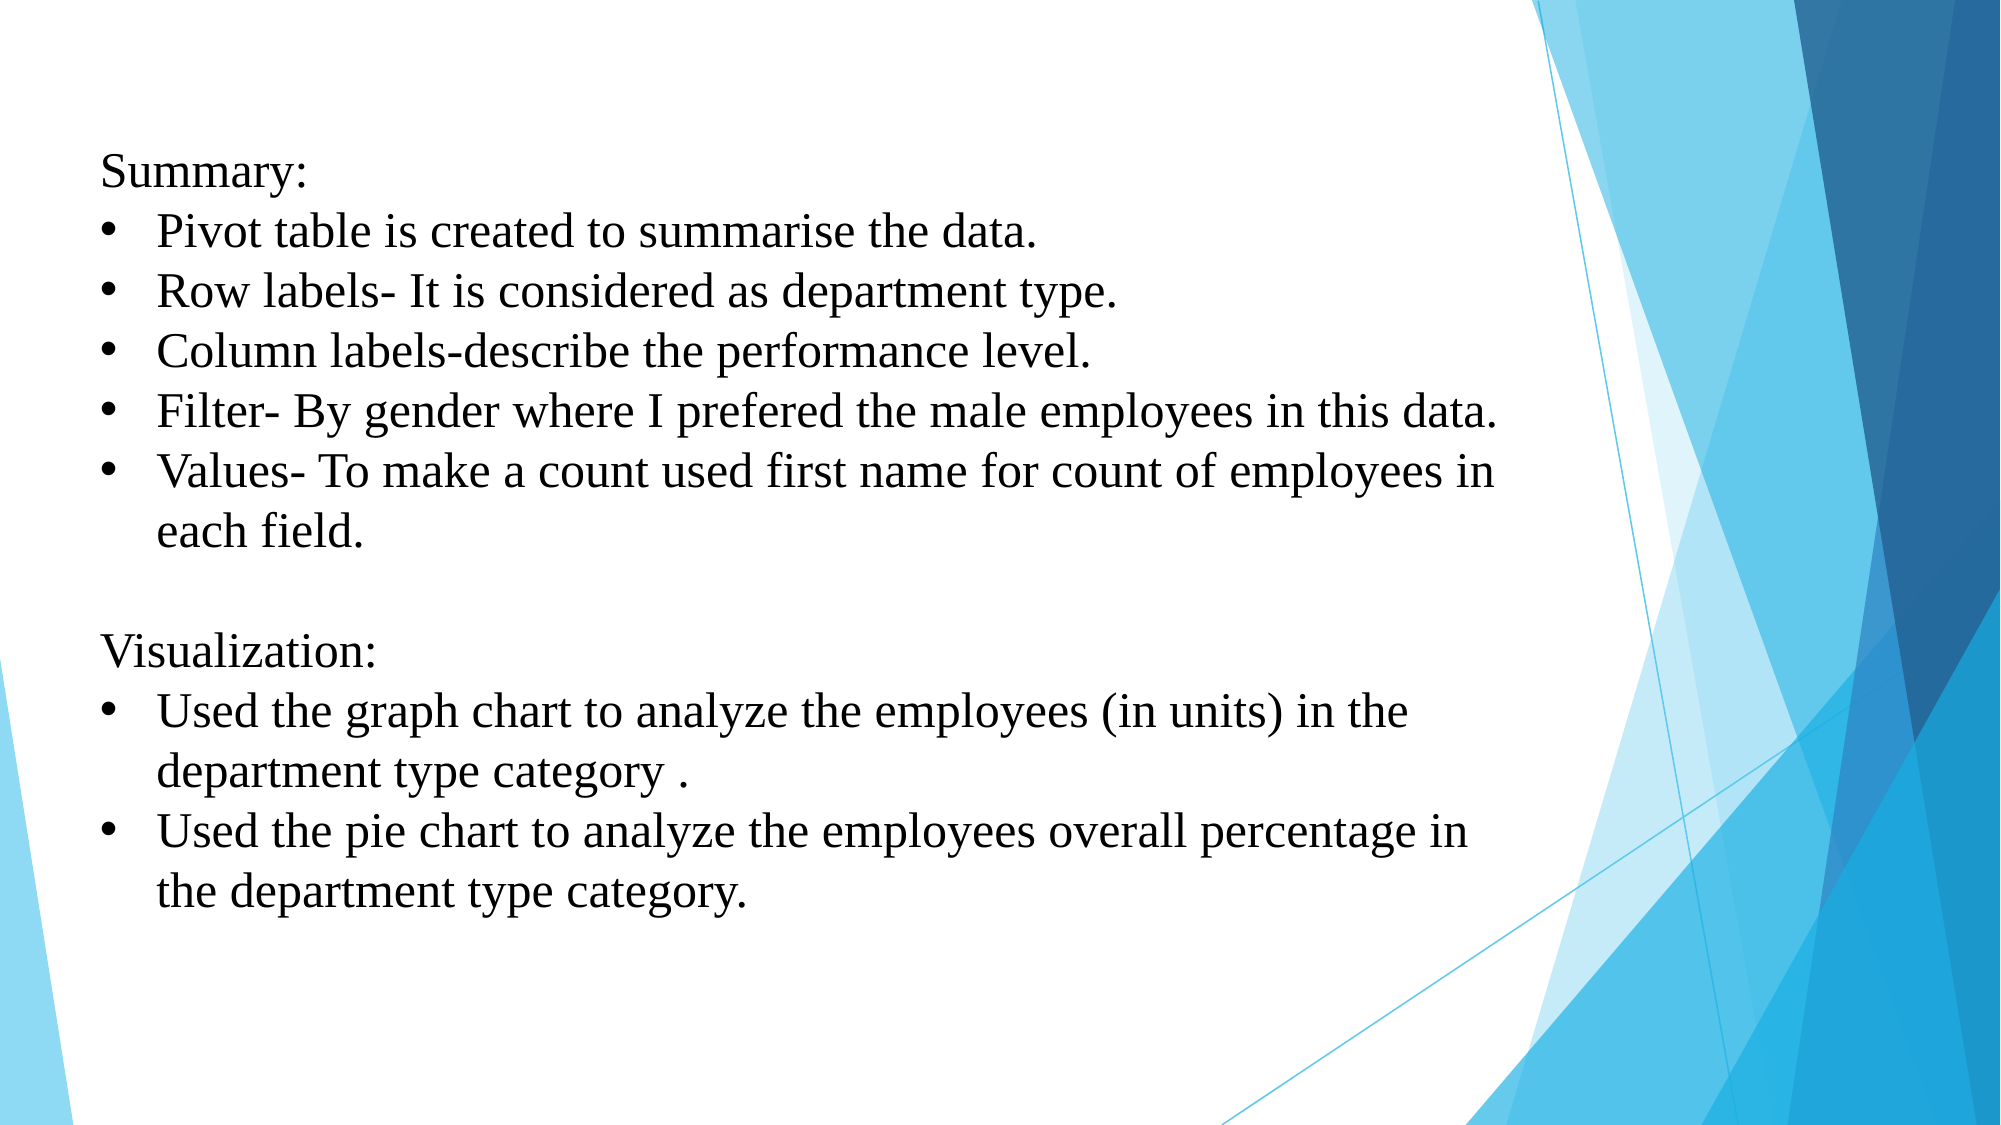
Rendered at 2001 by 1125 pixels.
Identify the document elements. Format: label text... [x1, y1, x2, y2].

list Summary: Pivot table is created to summarise the data. Row labels- It is considered as department type. Column labels-describe the performance level. Filter- By gender where I prefered the male employees in this data. Values- To make a count used first name for count of employees in each field. Visualization: Used the graph chart to analyze the employees (in units) in the department type category . Used the pie chart to analyze the employees overall percentage in the department type category. [99, 137, 1539, 926]
